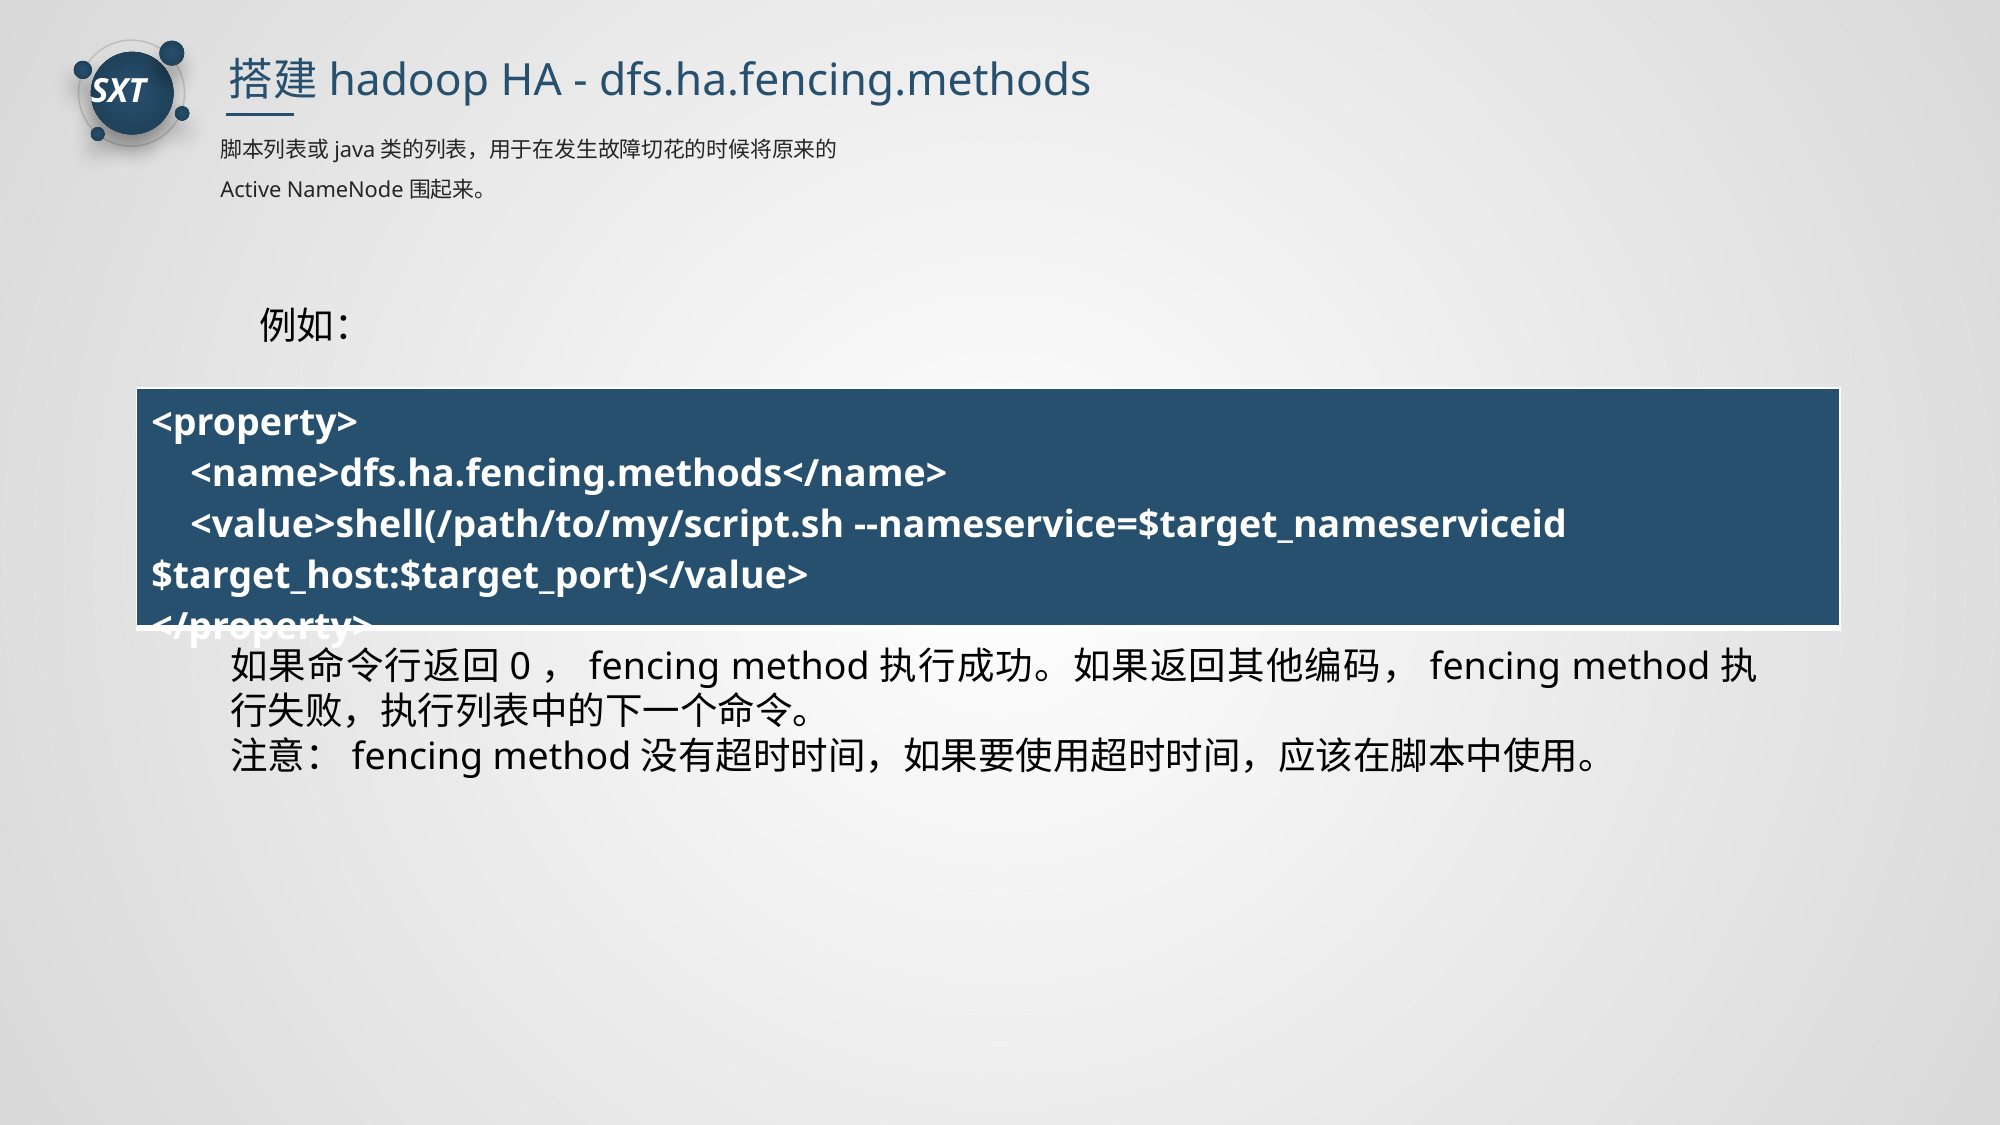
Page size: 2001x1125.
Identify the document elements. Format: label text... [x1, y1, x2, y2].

text_box 如果命令行返回0，fencing method执行成功。如果返回其他编码，fencing method执行失败，执行列表中的下一个命令。 注意：fencing method没有超时时间，如果要使用超时时间，应该在脚本中使用。 [215, 634, 1774, 785]
text_box 例如： [244, 295, 387, 355]
text_box 脚本列表或java类的列表，用于在发生故障切花的时候将原来的Active NameNode围起来。 [205, 115, 877, 209]
table_header <property> <name>dfs.ha.fencing.methods</name> <value>shell(/path/to/my/script.sh --nameservice=$target_nameserviceid $target_host:$target_port)</value> </property> [137, 389, 1839, 625]
text_box 搭建hadoop HA - dfs.ha.fencing.methods [214, 44, 1108, 113]
